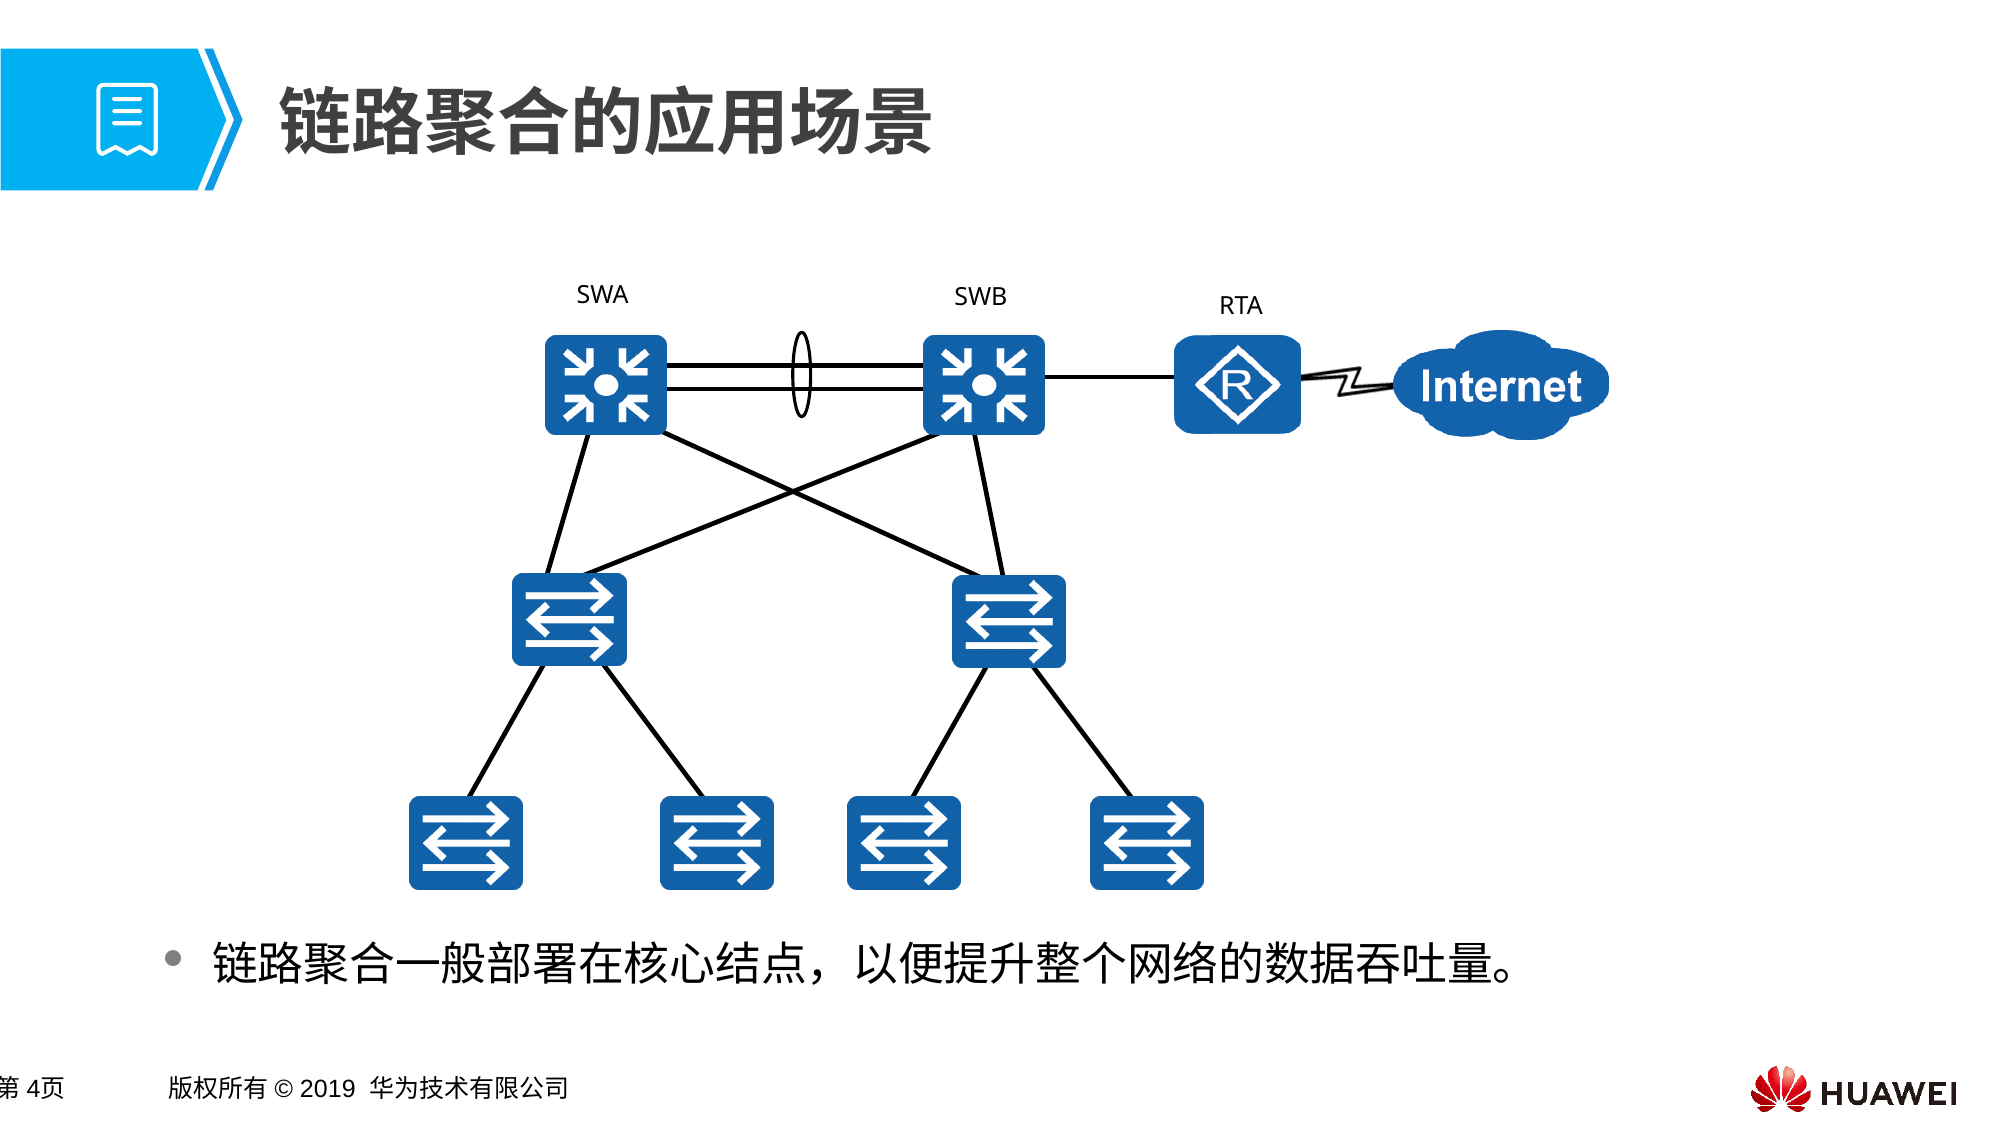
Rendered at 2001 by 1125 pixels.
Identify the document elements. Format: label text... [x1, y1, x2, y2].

picture [952, 574, 1067, 668]
title 链路聚合的应用场景 [261, 67, 1875, 173]
picture [660, 796, 774, 890]
picture [512, 573, 627, 667]
picture [1174, 335, 1301, 435]
picture [1090, 796, 1205, 890]
list 链路聚合一般部署在核心结点，以便提升整个网络的数据吞吐量。 [149, 202, 1883, 971]
picture [1751, 1066, 1956, 1112]
picture [923, 335, 1045, 435]
picture [409, 796, 523, 890]
picture [545, 335, 667, 435]
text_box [452, 270, 1438, 838]
picture [847, 796, 961, 890]
picture [1393, 330, 1609, 440]
